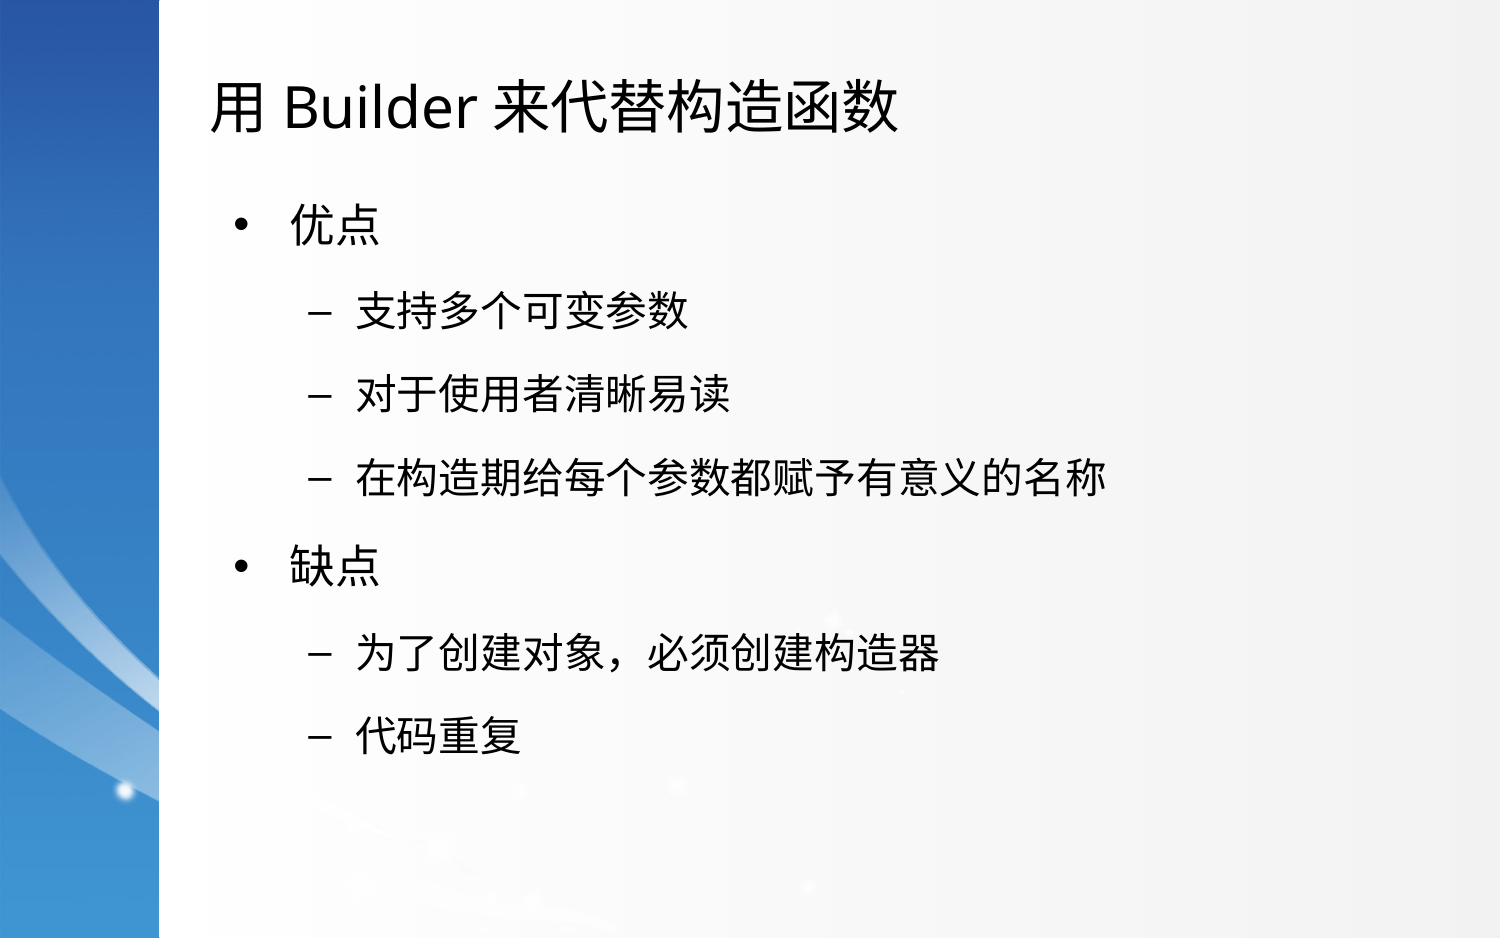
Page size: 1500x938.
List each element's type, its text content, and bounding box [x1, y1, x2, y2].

text_box 用Builder来代替构造函数 [194, 9, 1355, 167]
picture [0, 0, 218, 938]
text_box 优点 支持多个可变参数 对于使用者清晰易读 在构造期给每个参数都赋予有意义的名称 缺点 为了创建对象，必须创建构造器 代码重复 [218, 161, 1418, 938]
